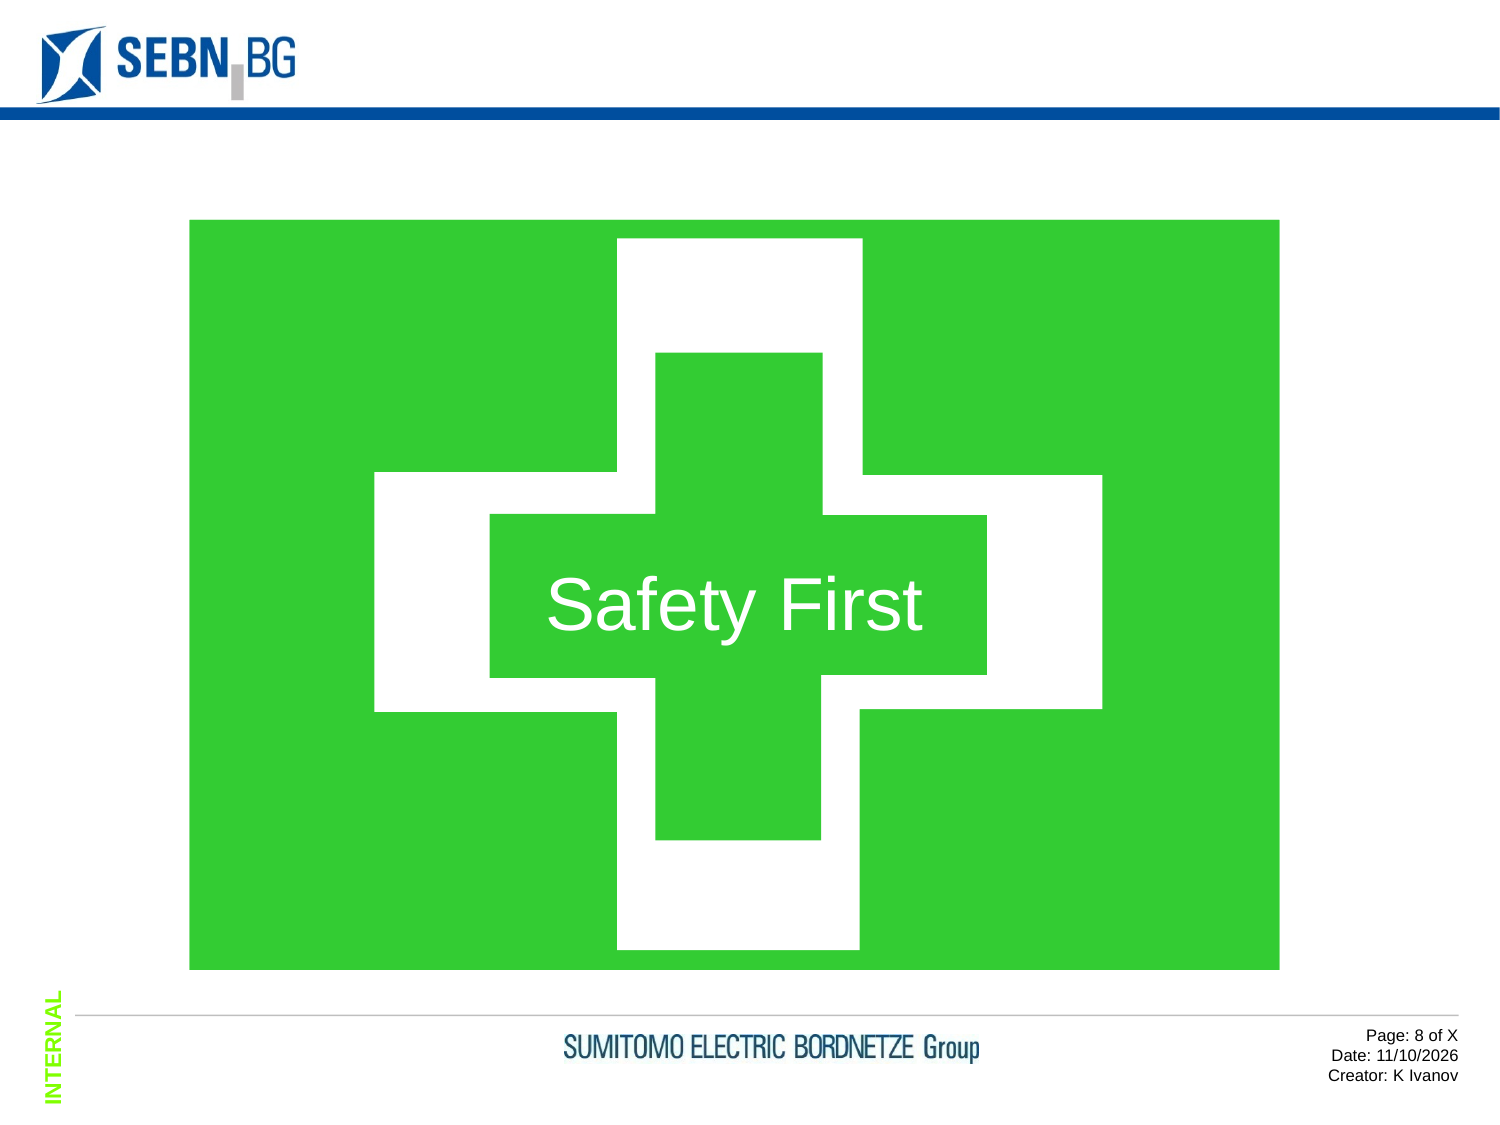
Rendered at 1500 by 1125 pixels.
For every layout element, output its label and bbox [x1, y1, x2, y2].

picture [564, 1034, 979, 1064]
picture [36, 0, 353, 104]
